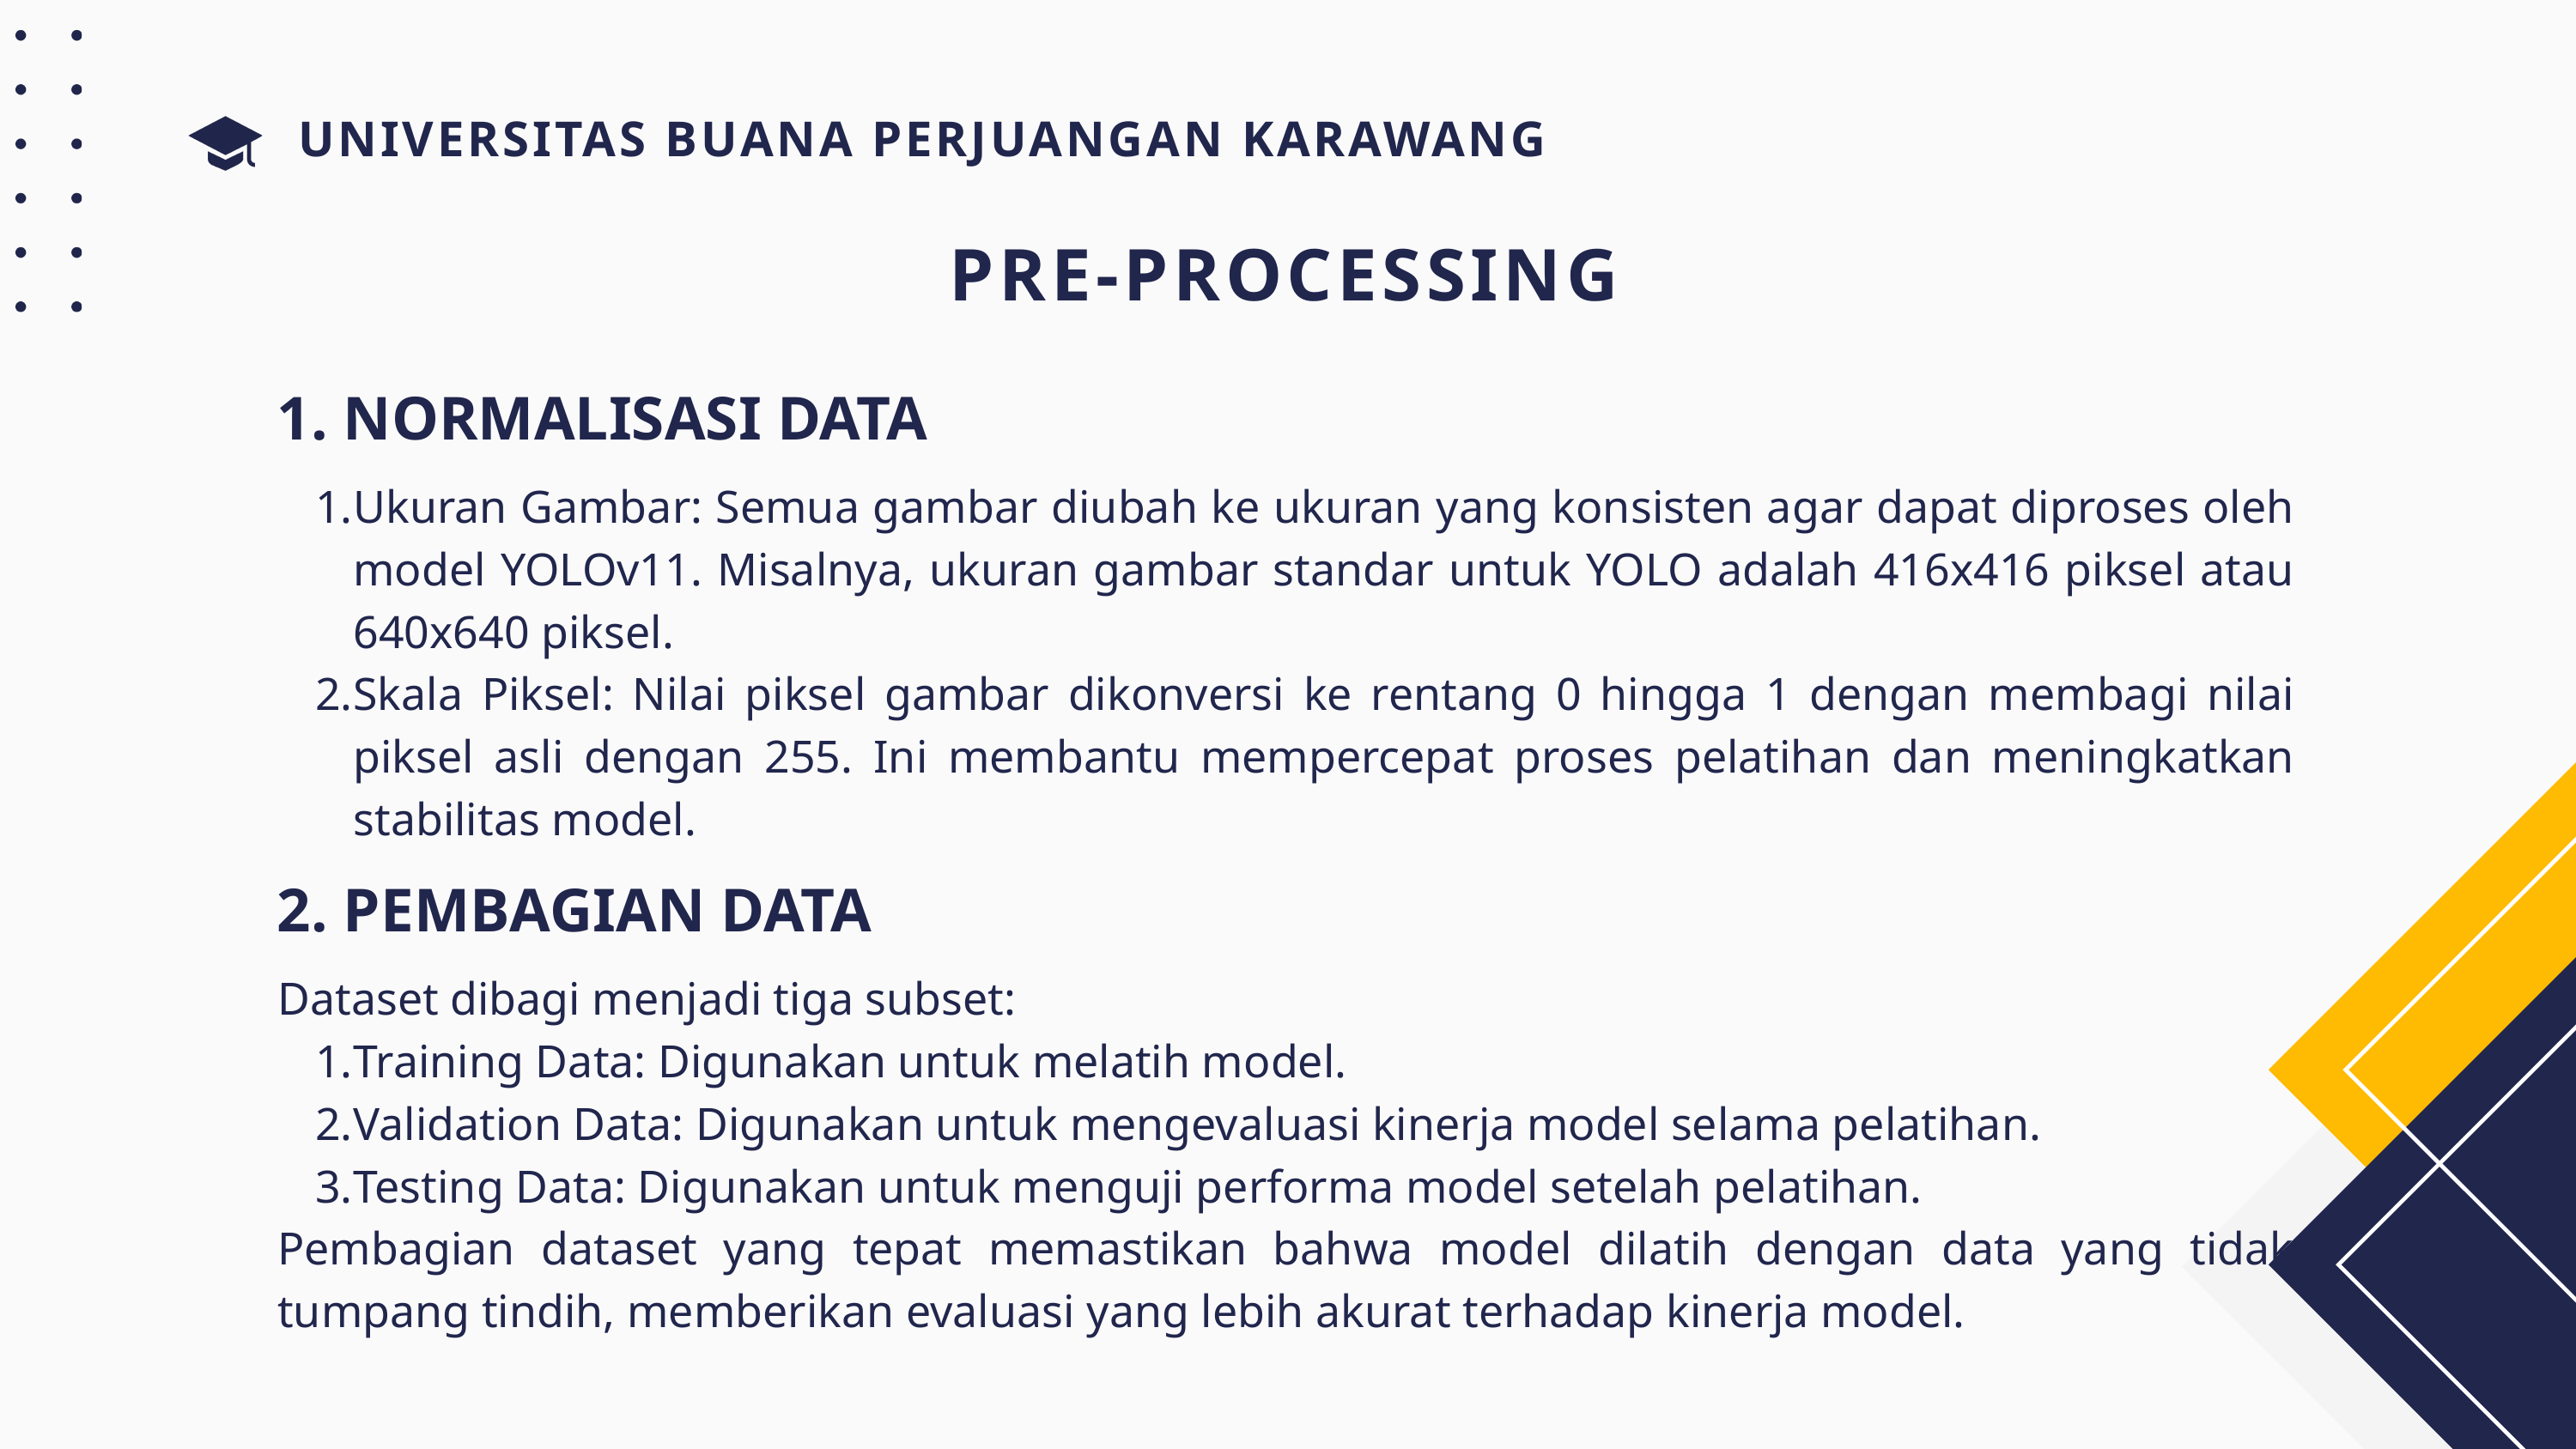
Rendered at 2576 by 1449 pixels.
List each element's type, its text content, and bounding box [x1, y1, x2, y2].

text_box 2. PEMBAGIAN DATA [276, 876, 1120, 944]
text_box [188, 116, 263, 171]
text_box Ukuran Gambar: Semua gambar diubah ke ukuran yang konsisten agar dapat diproses oleh model YOLOv11. Misalnya, ukuran gambar standar untuk YOLO adalah 416x416 piksel atau 640x640 piksel. Skala Piksel: Nilai piksel gambar dikonversi ke rentang 0 hingga 1 dengan membagi nilai piksel asli dengan 255. Ini membantu mempercepat proses pelatihan dan meningkatkan stabilitas model. [277, 470, 2299, 907]
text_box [2181, 673, 2576, 1449]
text_box [0, 29, 82, 312]
text_box UNIVERSITAS BUANA PERJUANGAN KARAWANG [298, 110, 1597, 167]
text_box 1. NORMALISASI DATA [276, 383, 1120, 452]
text_box Dataset dibagi menjadi tiga subset: Training Data: Digunakan untuk melatih model. Validation Data: Digunakan untuk mengevaluasi kinerja model selama pelatihan. Testing Data: Digunakan untuk menguji performa model setelah pelatihan. Pembagian dataset yang tepat memastikan bahwa model dilatih dengan data yang tidak tumpang tindih, memberikan evaluasi yang lebih akurat terhadap kinerja model. [277, 961, 2177, 1399]
text_box PRE-PROCESSING [949, 233, 1650, 316]
